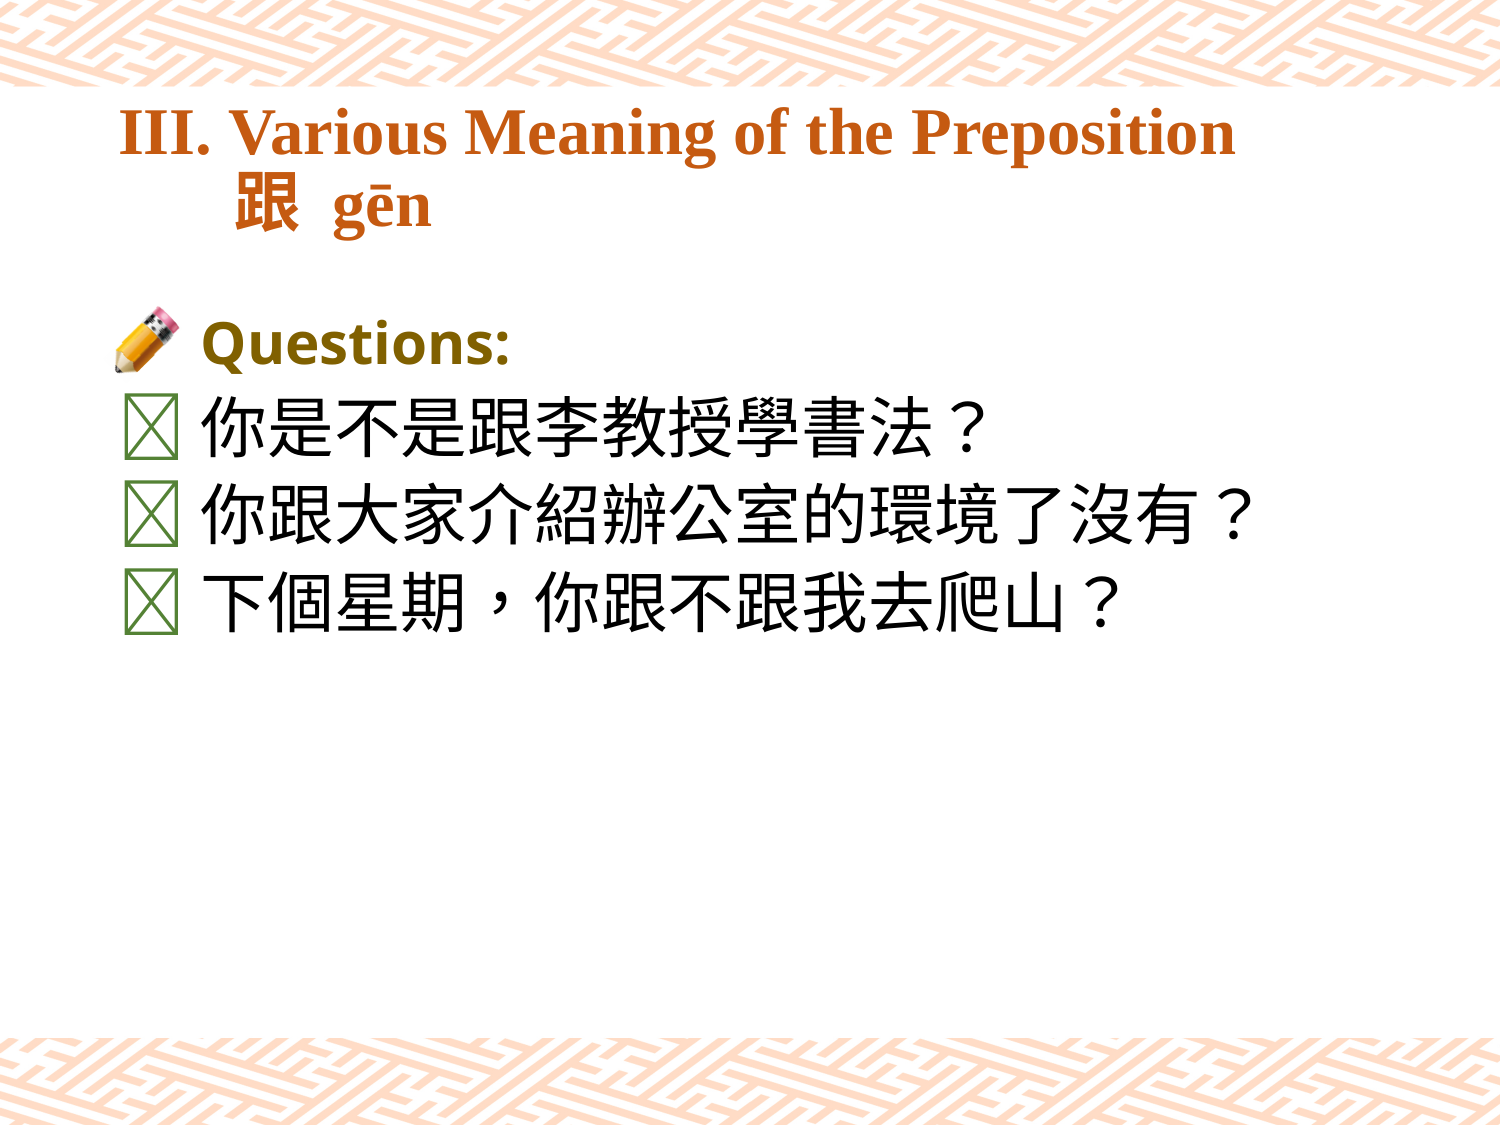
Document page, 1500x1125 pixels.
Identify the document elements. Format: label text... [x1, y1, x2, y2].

list Questions: 你是不是跟李教授學書法？ 你跟大家介紹辦公室的環境了沒有？ 下個星期，你跟不跟我去爬山？ [103, 299, 1397, 1014]
title III. Various Meaning of the Preposition 跟 gēn [103, 59, 1397, 278]
picture [0, 0, 1500, 1125]
